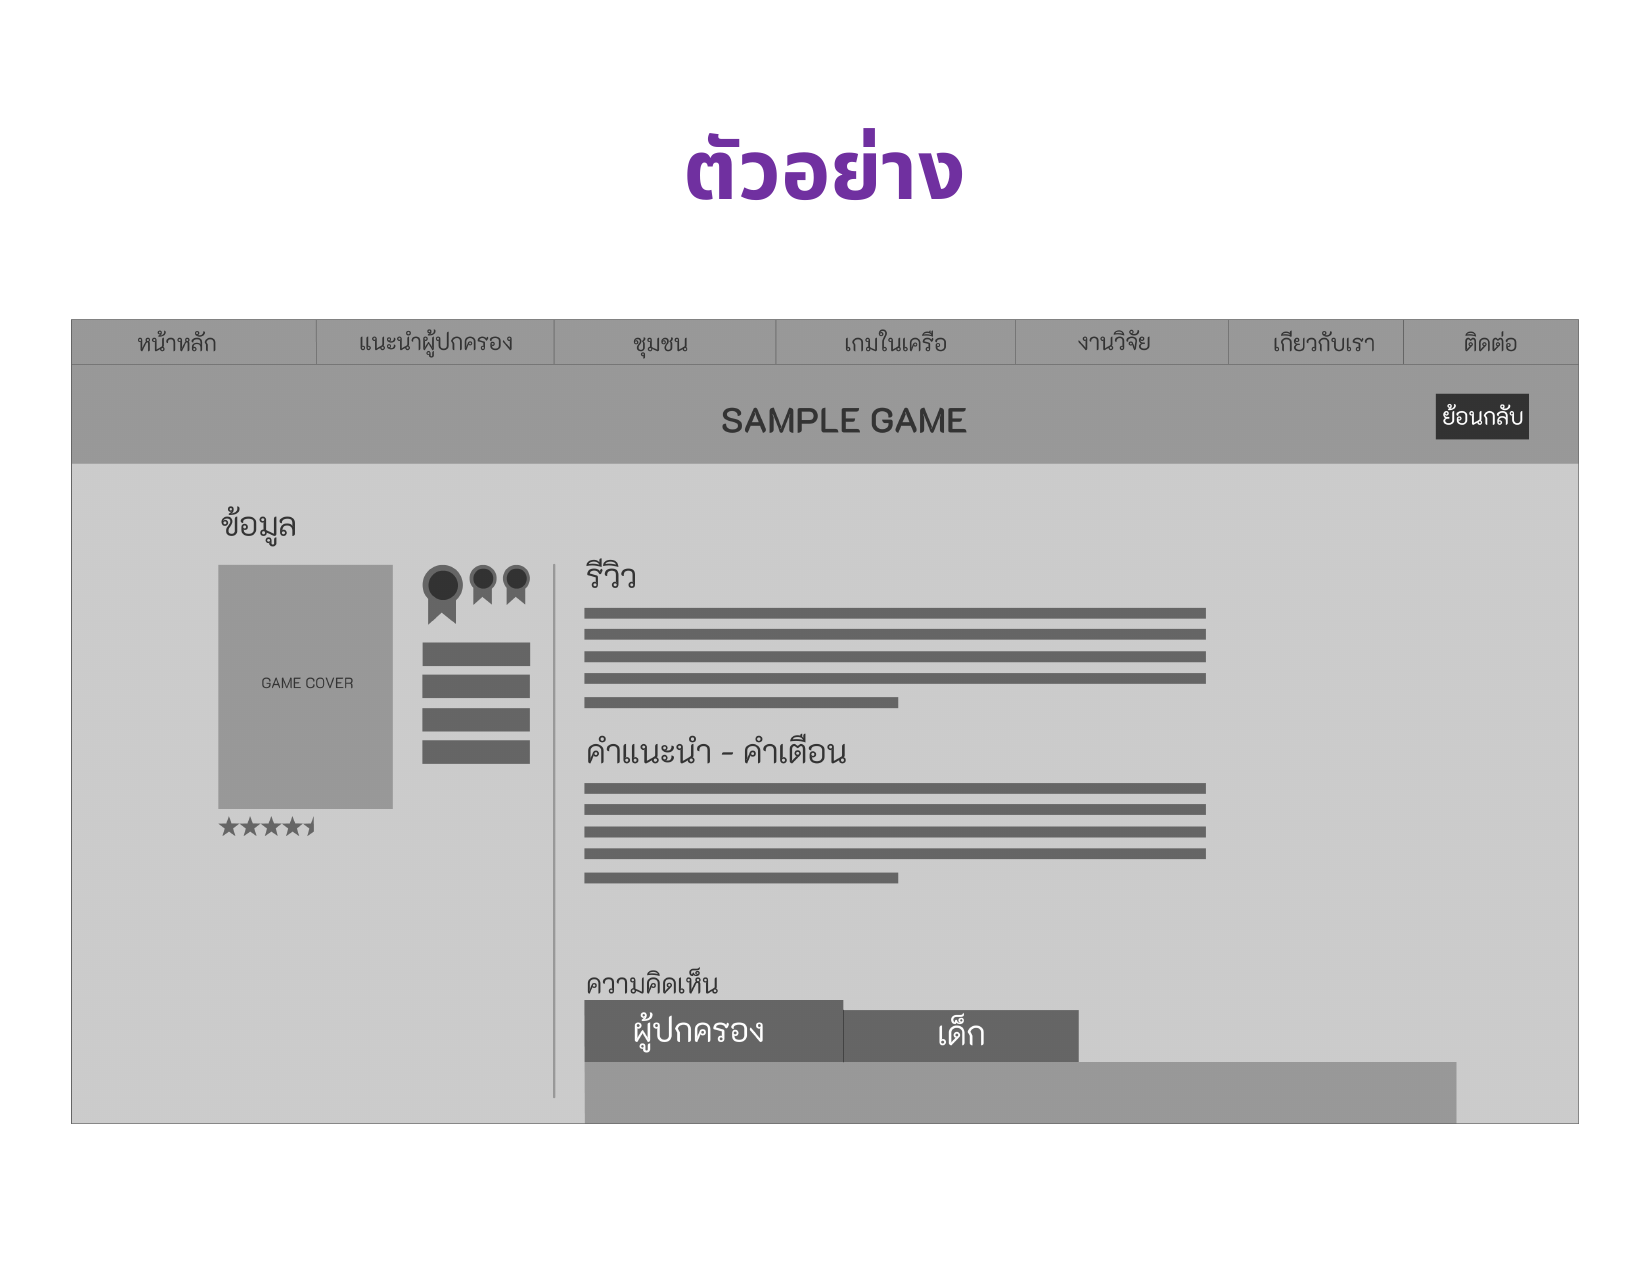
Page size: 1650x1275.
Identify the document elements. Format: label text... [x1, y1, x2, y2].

text_box ตัวอย่าง [307, 119, 1343, 239]
picture [71, 318, 1579, 1124]
